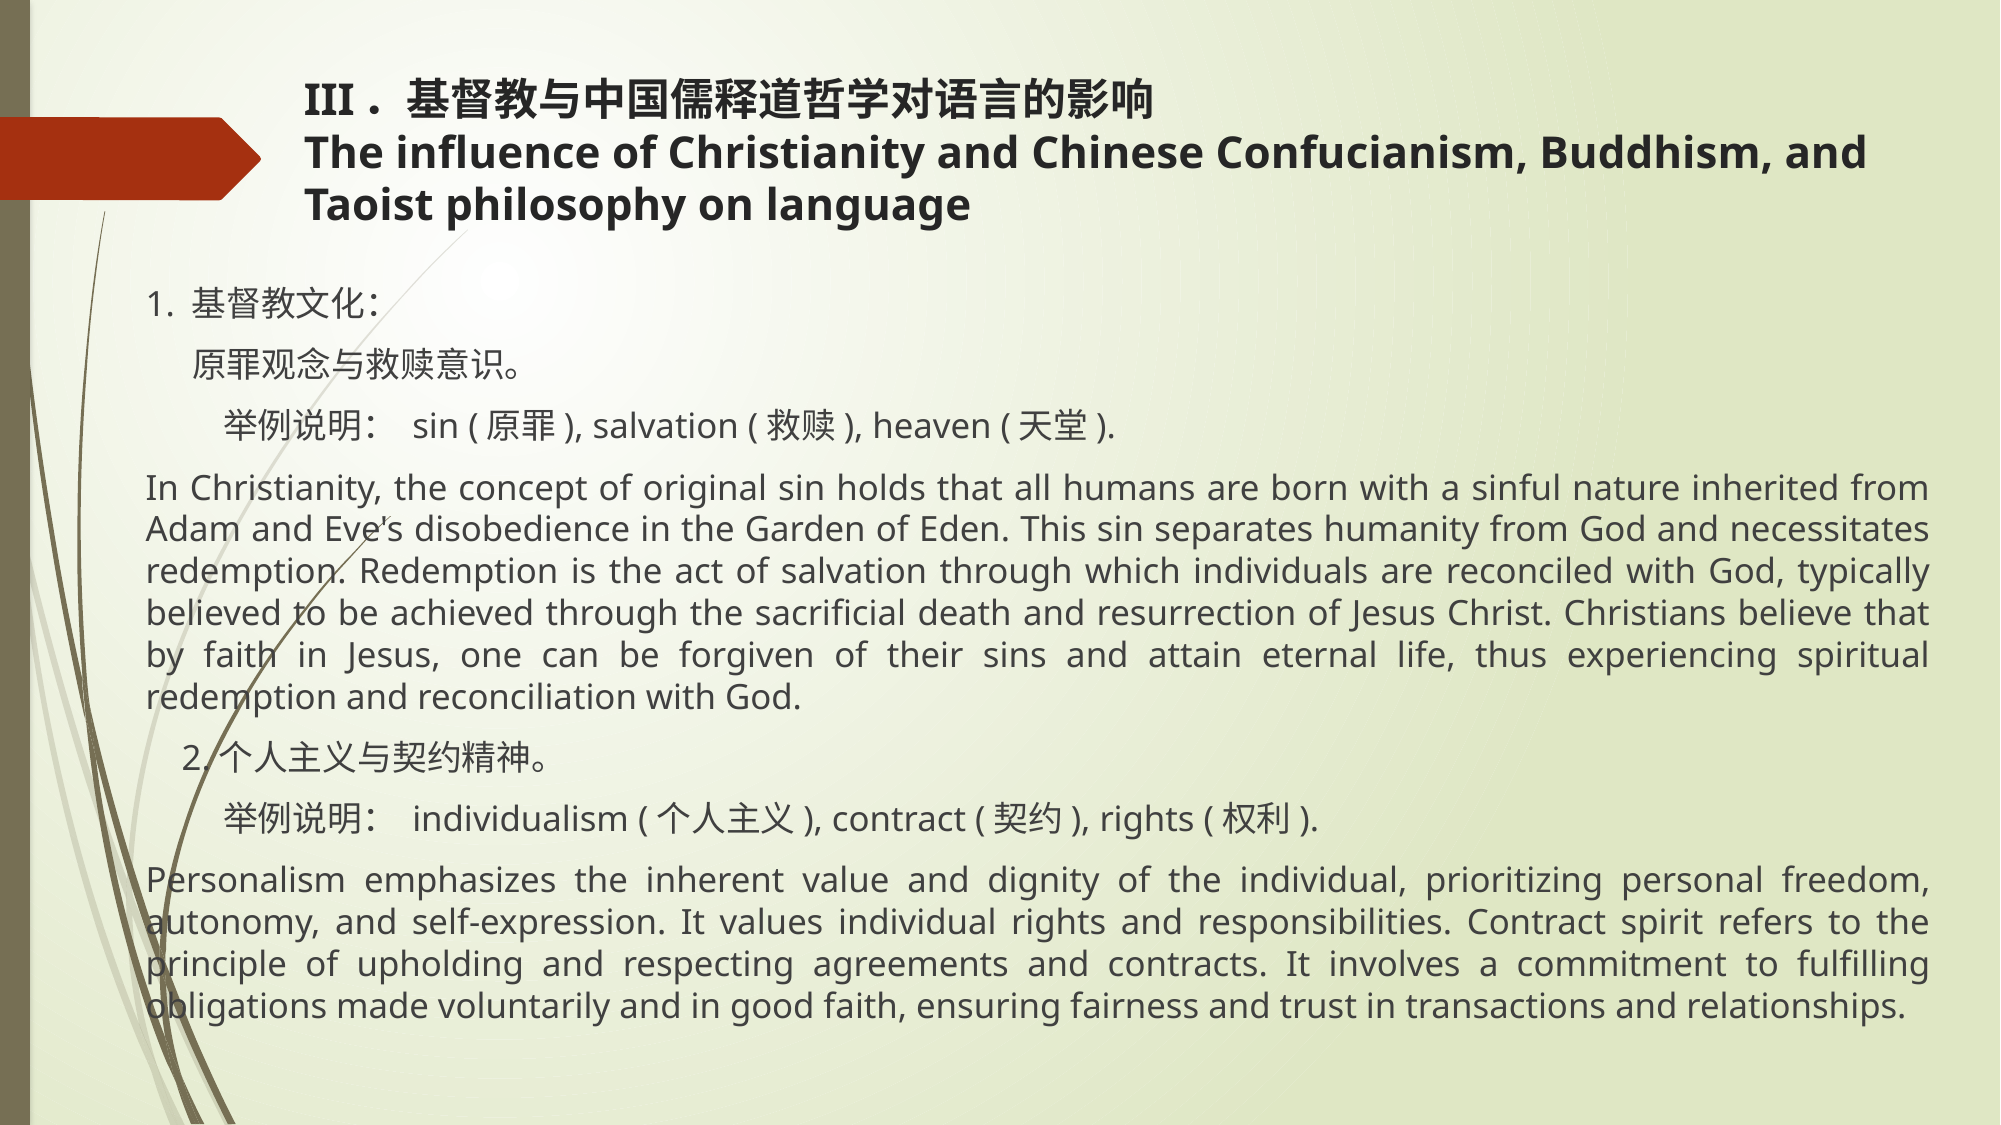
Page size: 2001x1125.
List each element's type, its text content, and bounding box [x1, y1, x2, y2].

title III．基督教与中国儒释道哲学对语言的影响 The influence of Christianity and Chinese Confucianism, Buddhism, and Taoist philosophy on language [288, 64, 1886, 274]
list 1. 基督教文化： 原罪观念与救赎意识。 举例说明： sin (原罪), salvation (救赎), heaven (天堂). In Christianity, the concept of original sin holds that all humans are born with a sinful nature inherited from Adam and Eve's disobedience in the Garden of Eden. This sin separates humanity from God and necessitates redemption. Redemption is the act of salvation through which individuals are reconciled with God, typically believed to be achieved through the sacrificial death and resurrection of Jesus Christ. Christians believe that by faith in Jesus, one can be forgiven of their sins and attain eternal life, thus experiencing spiritual redemption and reconciliation with God. 2.个人主义与契约精神。 举例说明： individualism (个人主义), contract (契约), rights (权利). Personalism emphasizes the inherent value and dignity of the individual, prioritizing personal freedom, autonomy, and self-expression. It values individual rights and responsibilities. Contract spirit refers to the principle of upholding and respecting agreements and contracts. It involves a commitment to fulfilling obligations made voluntarily and in good faith, ensuring fairness and trust in transactions and relationships. [130, 274, 1947, 1050]
